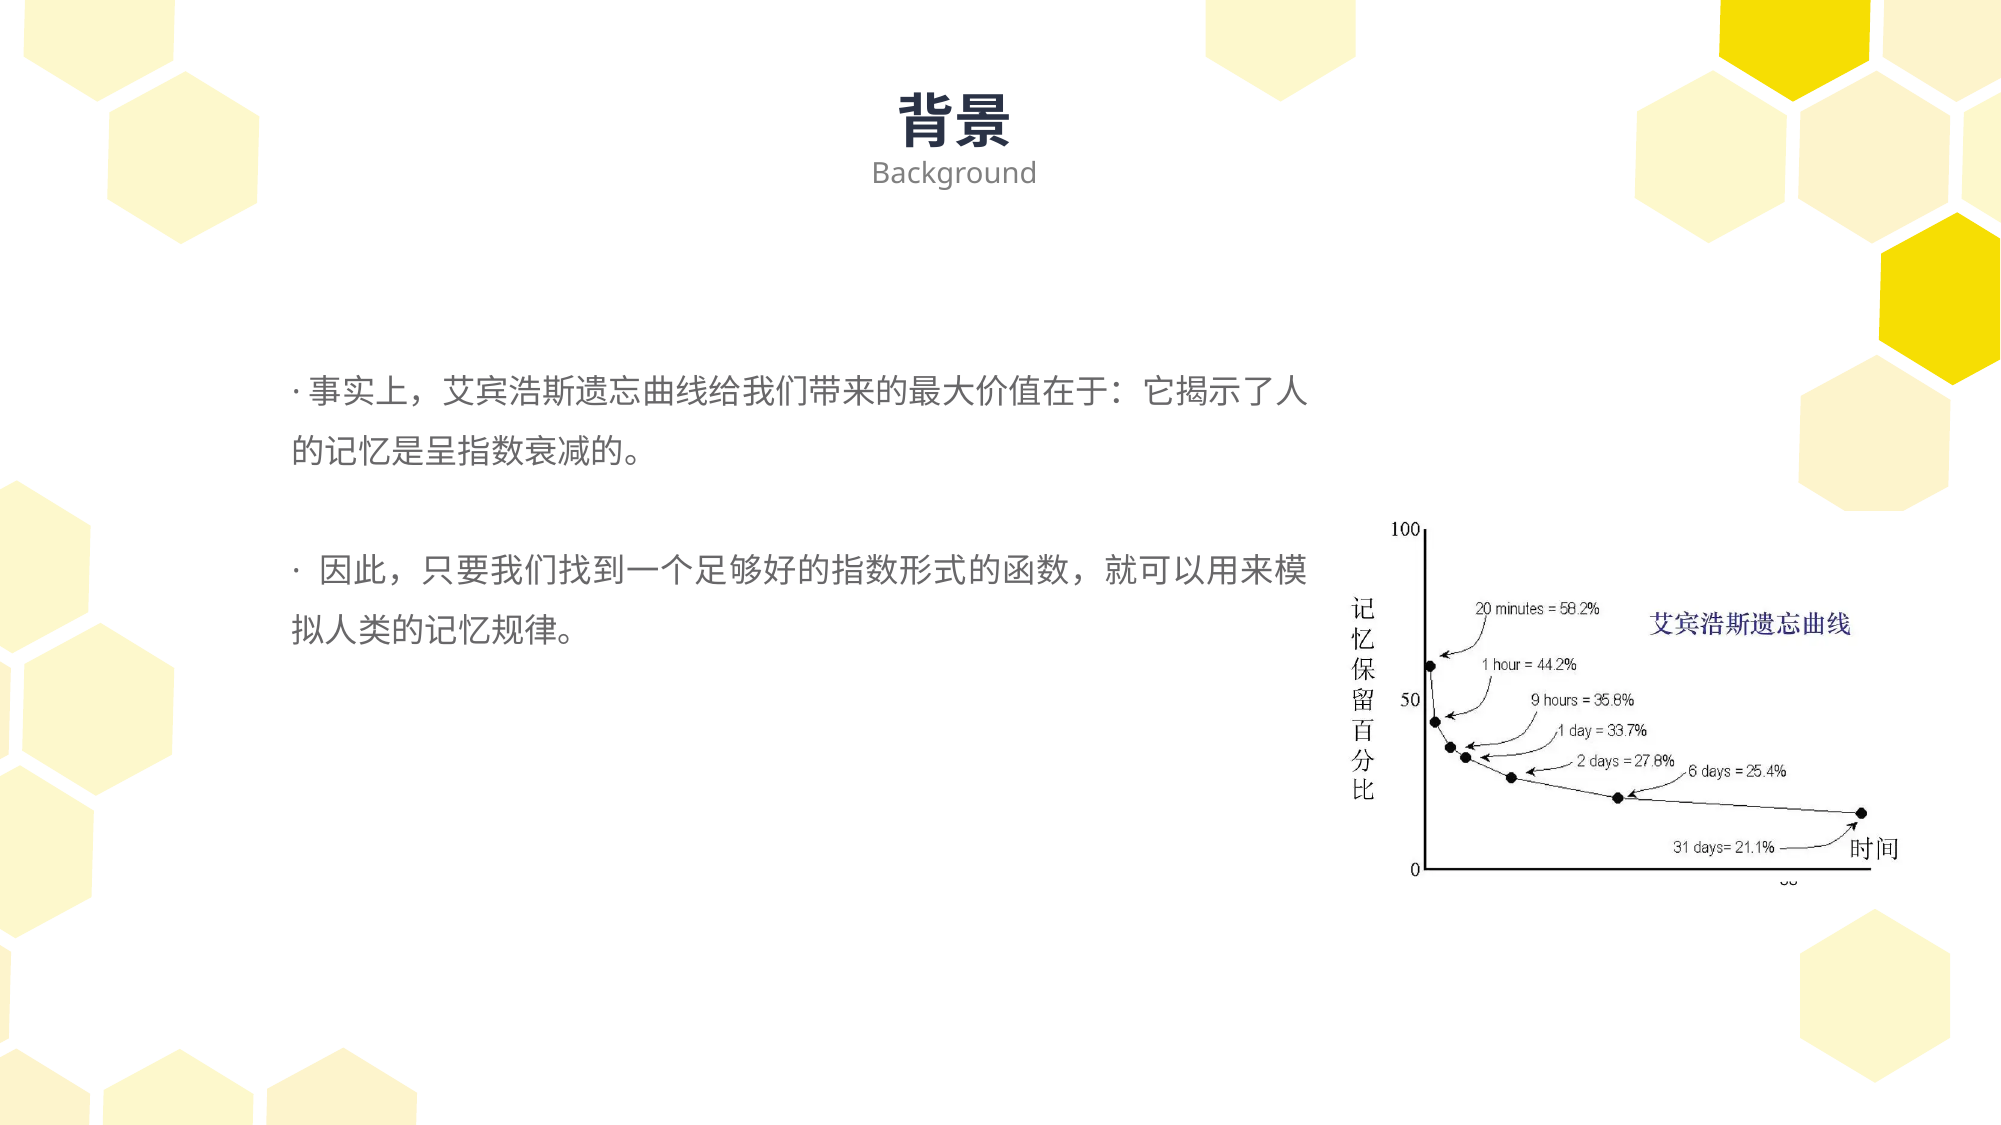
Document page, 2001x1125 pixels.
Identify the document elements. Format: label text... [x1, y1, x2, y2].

text_box [1799, 909, 1952, 1084]
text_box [439, 62, 1470, 196]
picture [1324, 510, 1943, 909]
text_box ·事实上，艾宾浩斯遗忘曲线给我们带来的最大价值在于：它揭示了人的记忆是呈指数衰减的。 · 因此，只要我们找到一个足够好的指数形式的函数，就可以用来模拟人类的记忆规律。 [277, 342, 1325, 657]
